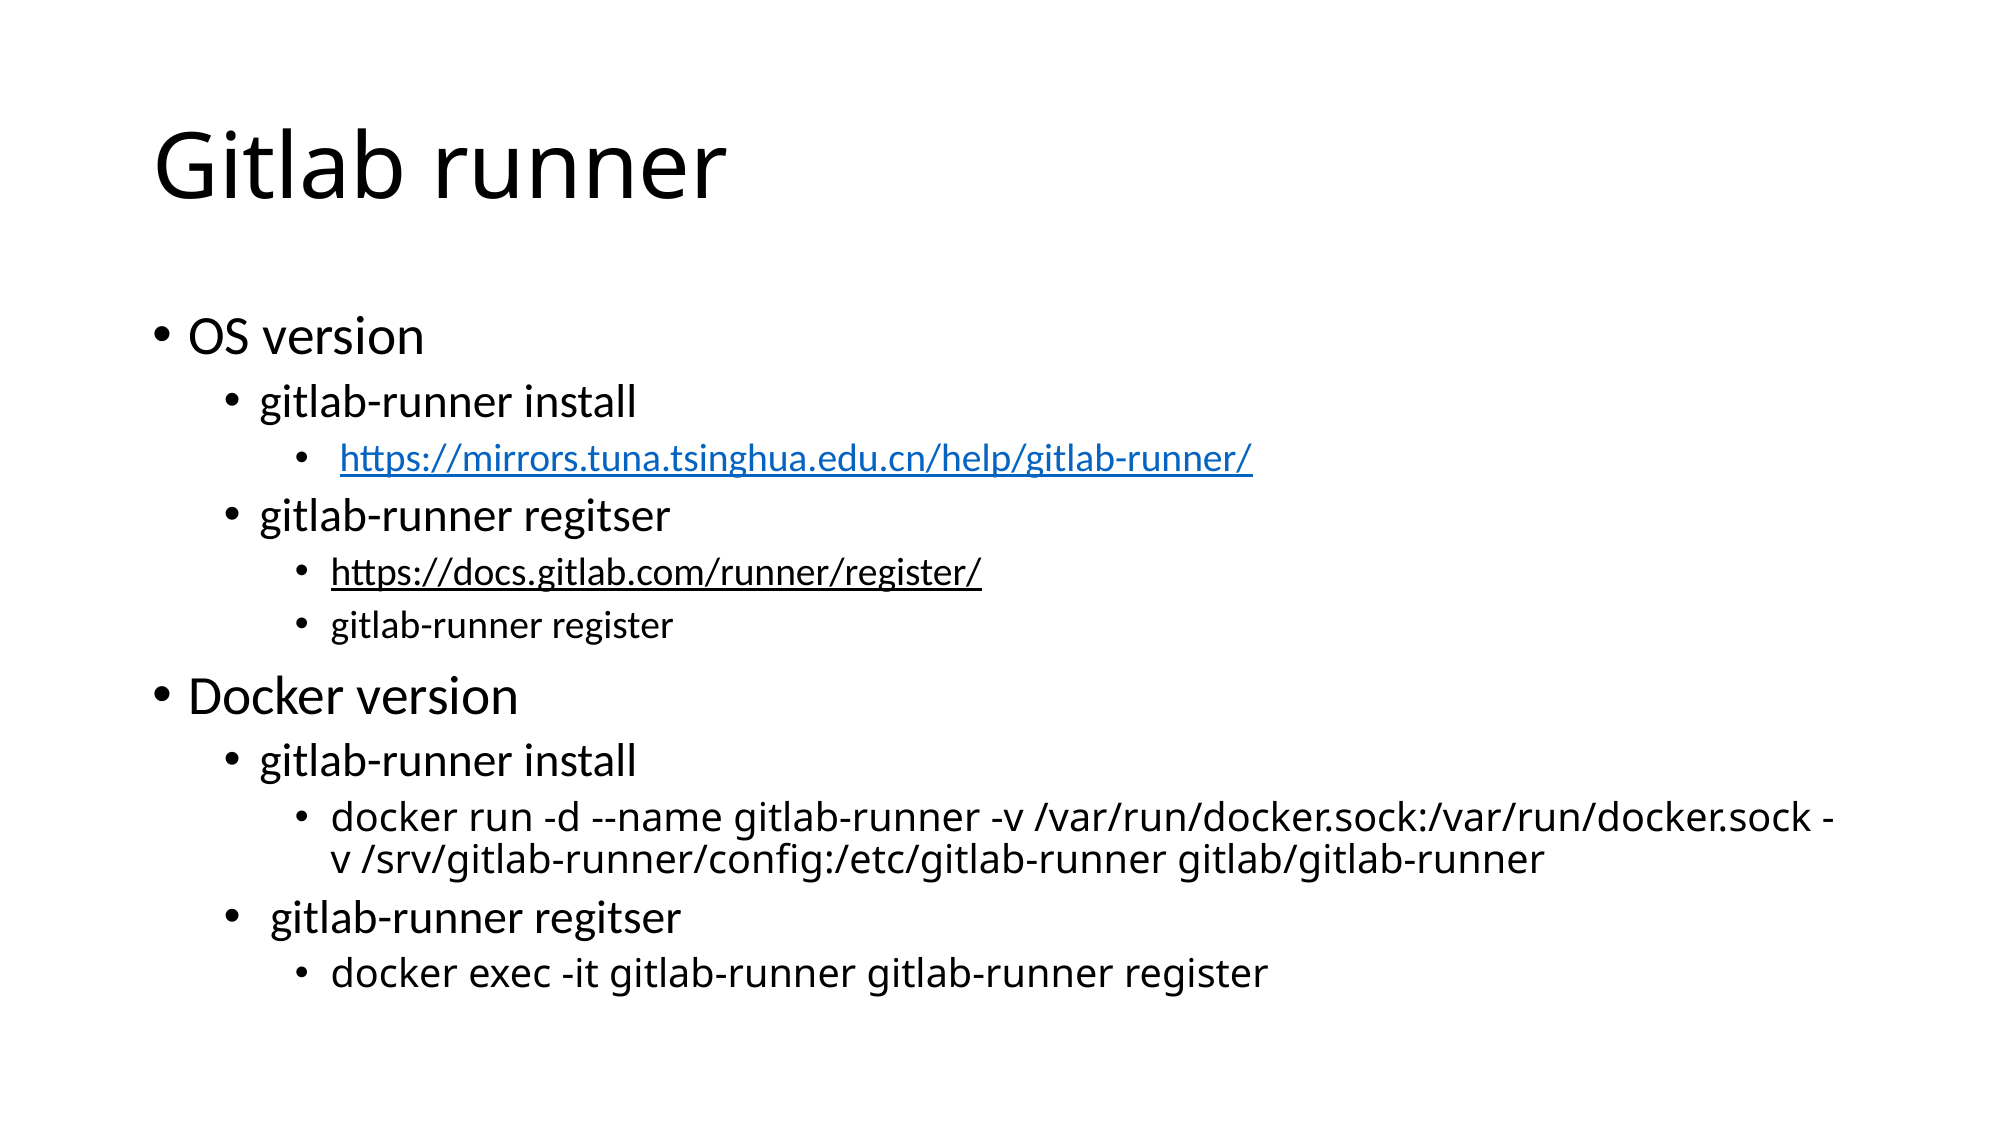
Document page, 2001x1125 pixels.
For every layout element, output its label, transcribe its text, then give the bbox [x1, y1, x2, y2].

title Gitlab runner [137, 59, 1863, 278]
list OS version gitlab-runner install https://mirrors.tuna.tsinghua.edu.cn/help/gitlab-runner/ gitlab-runner regitser https://docs.gitlab.com/runner/register/ gitlab-runner register Docker version gitlab-runner install docker run -d --name gitlab-runner -v /var/run/docker.sock:/var/run/docker.sock -v /srv/gitlab-runner/config:/etc/gitlab-runner gitlab/gitlab-runner gitlab-runner regitser docker exec -it gitlab-runner gitlab-runner register [137, 299, 1863, 1014]
